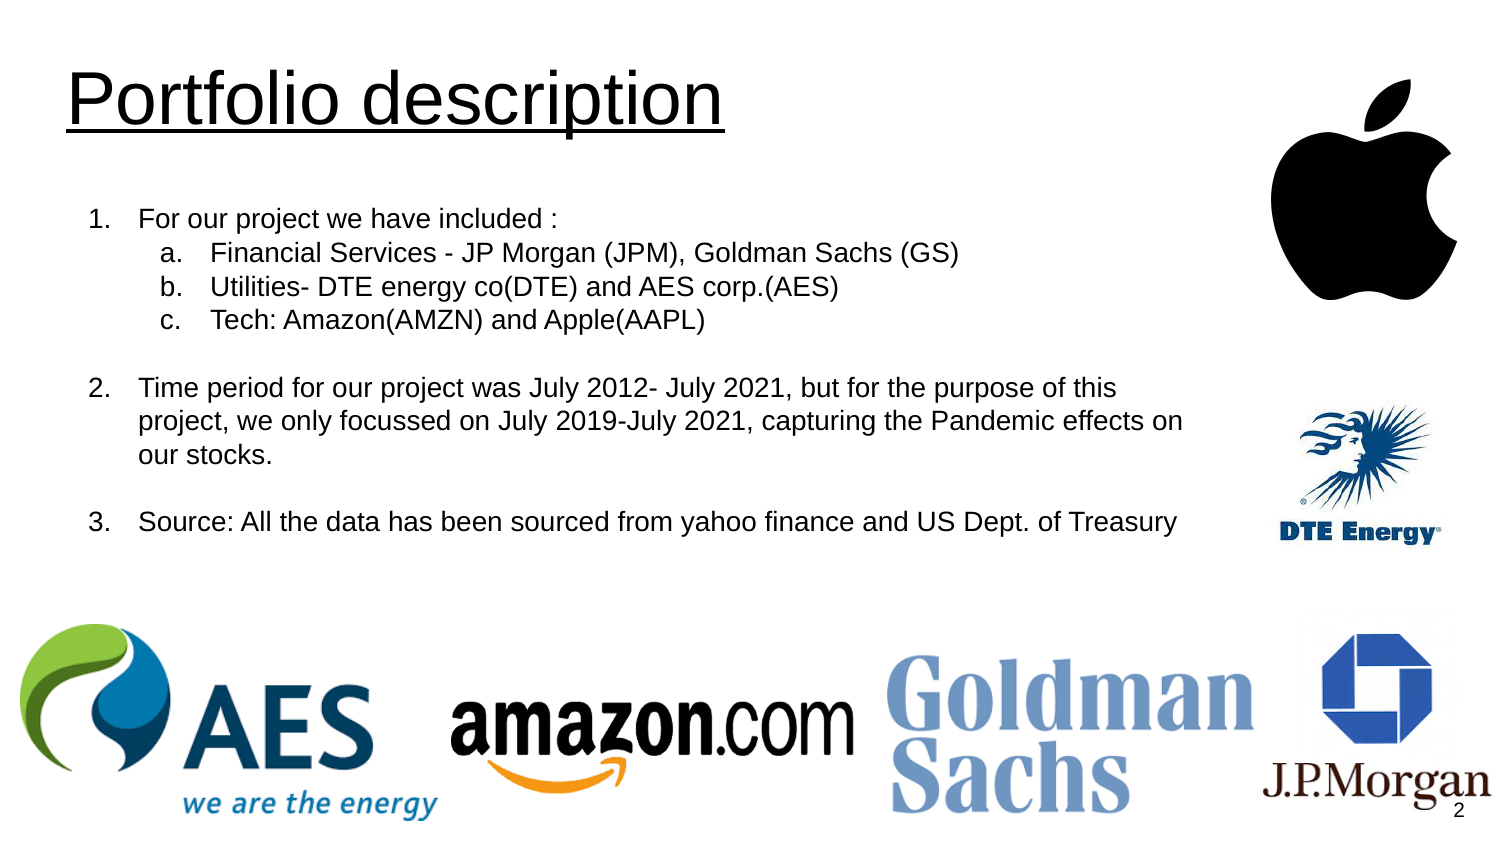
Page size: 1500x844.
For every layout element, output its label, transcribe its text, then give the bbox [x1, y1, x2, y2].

picture [1240, 385, 1481, 566]
picture [408, 801, 416, 811]
subtitle For our project we have included : Financial Services - JP Morgan (JPM), Goldman Sachs (GS) Utilities- DTE energy co(DTE) and AES corp.(AES) Tech: Amazon(AMZN) and Apple(AAPL) Time period for our project was July 2012- July 2021, but for the purpose of this project, we only focussed on July 2019-July 2021, capturing the Pandemic effects on our stocks. Source: All the data has been sourced from yahoo finance and US Dept. of Treasury [51, 185, 1231, 578]
title Portfolio description [51, 44, 1449, 155]
picture [19, 624, 438, 821]
picture [1271, 79, 1457, 300]
picture [886, 602, 1498, 843]
picture [444, 624, 862, 844]
